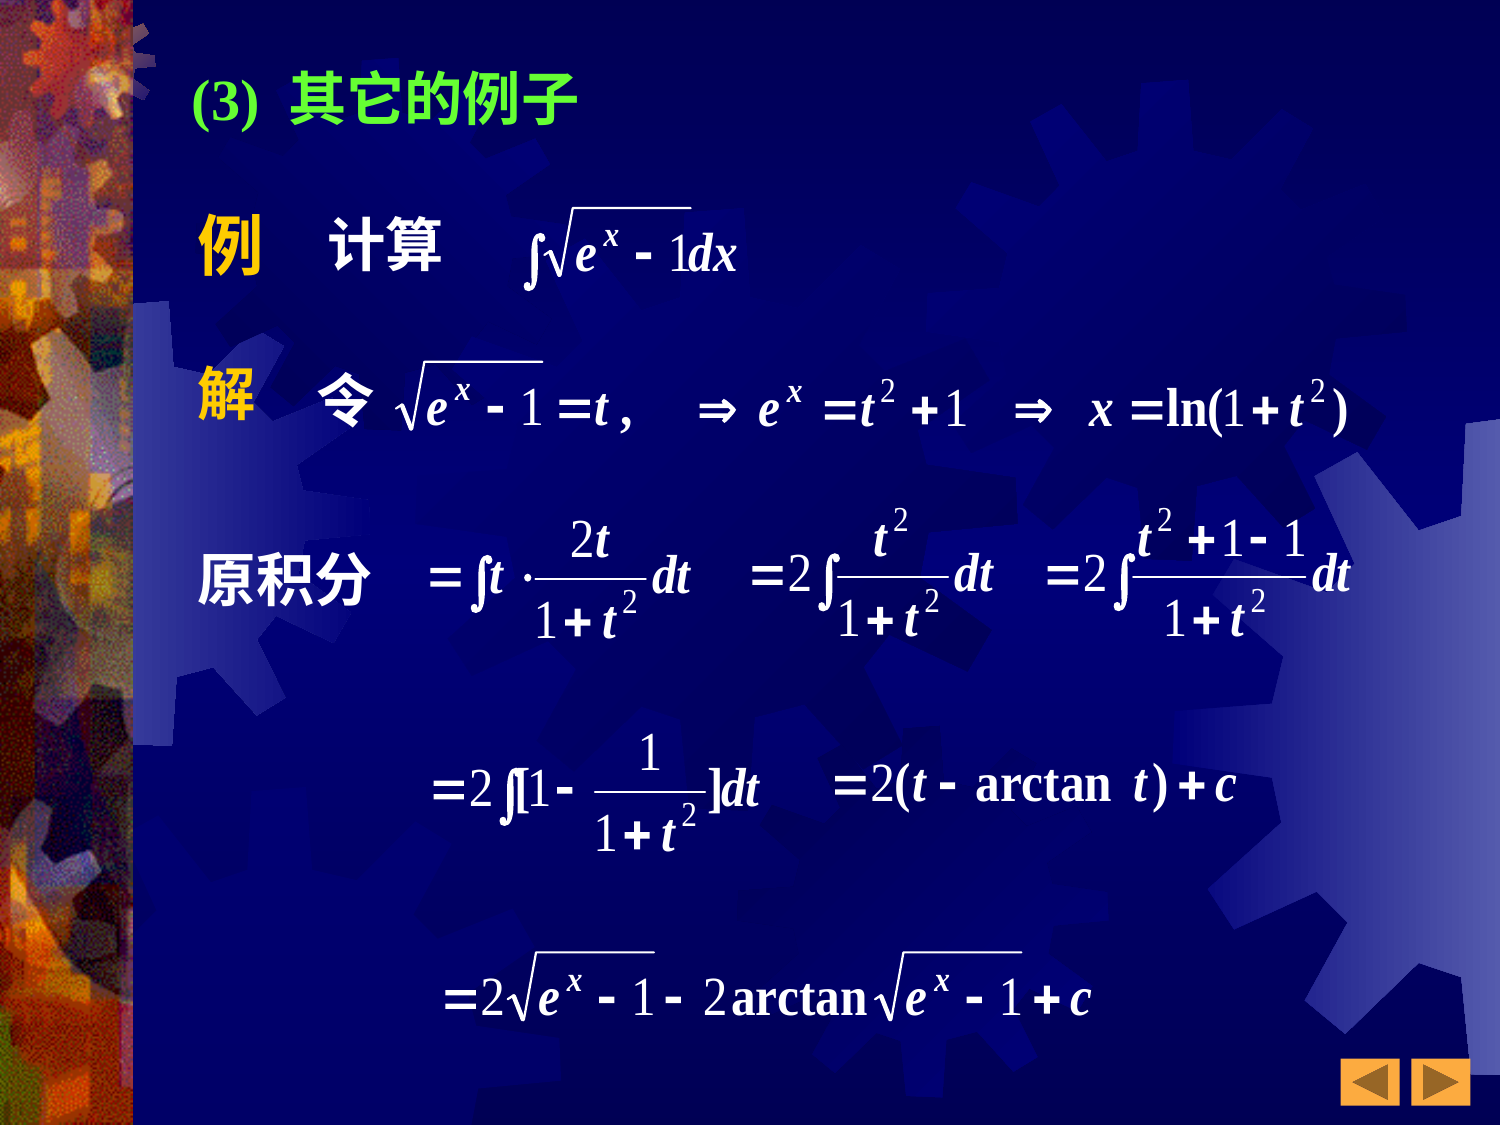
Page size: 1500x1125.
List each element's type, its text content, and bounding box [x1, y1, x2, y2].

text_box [1021, 491, 1389, 652]
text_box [419, 940, 1104, 1041]
text_box [1340, 1058, 1400, 1106]
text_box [301, 349, 641, 446]
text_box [809, 751, 1248, 827]
text_box 解 [183, 350, 272, 435]
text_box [726, 491, 1021, 652]
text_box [690, 361, 1356, 452]
picture [0, 0, 133, 1125]
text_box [183, 503, 727, 654]
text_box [183, 196, 774, 302]
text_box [407, 716, 797, 867]
text_box (3) 其它的例子 [176, 54, 595, 140]
text_box [1411, 1058, 1471, 1106]
